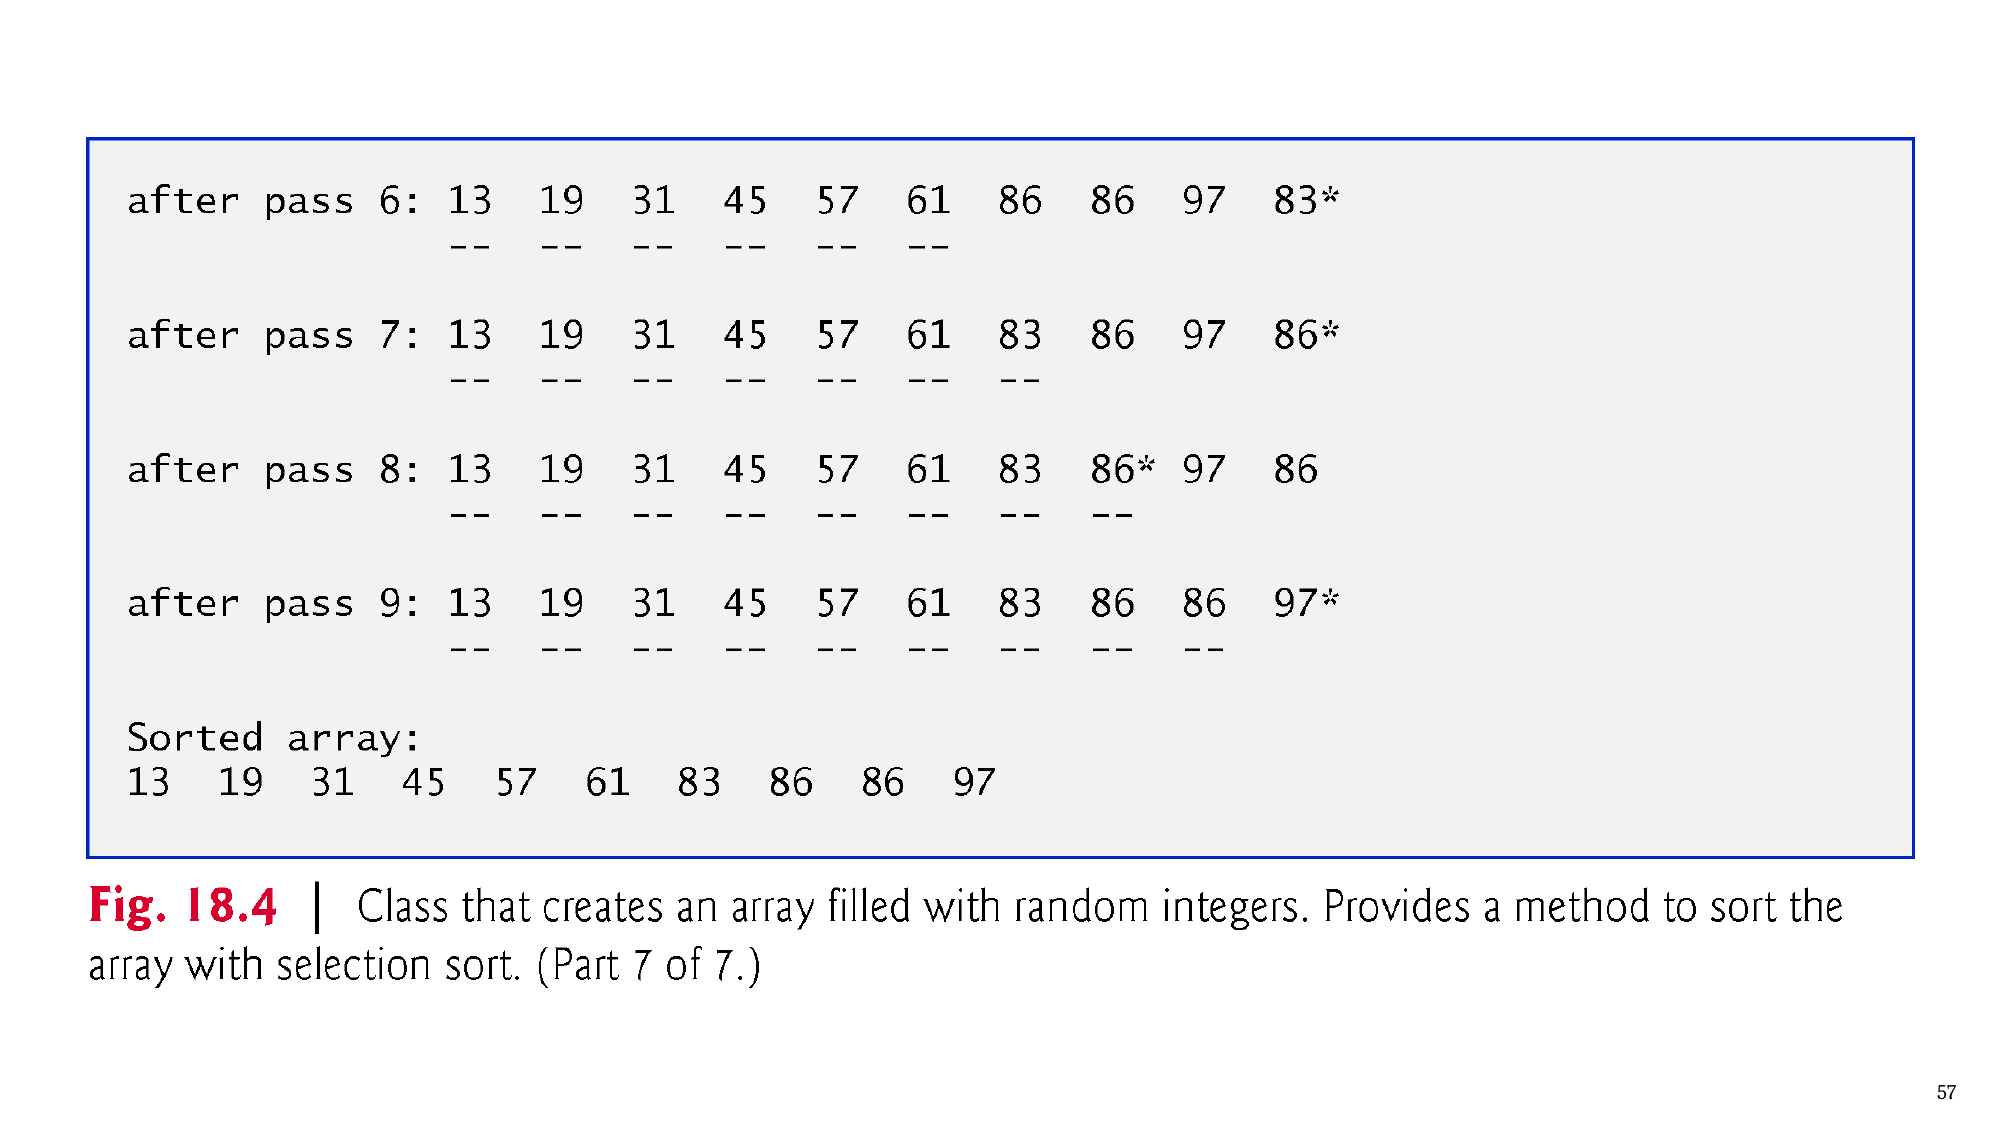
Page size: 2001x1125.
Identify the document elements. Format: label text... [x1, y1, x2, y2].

slide_number 57 [1891, 1087, 1972, 1112]
picture [0, 51, 2000, 1074]
